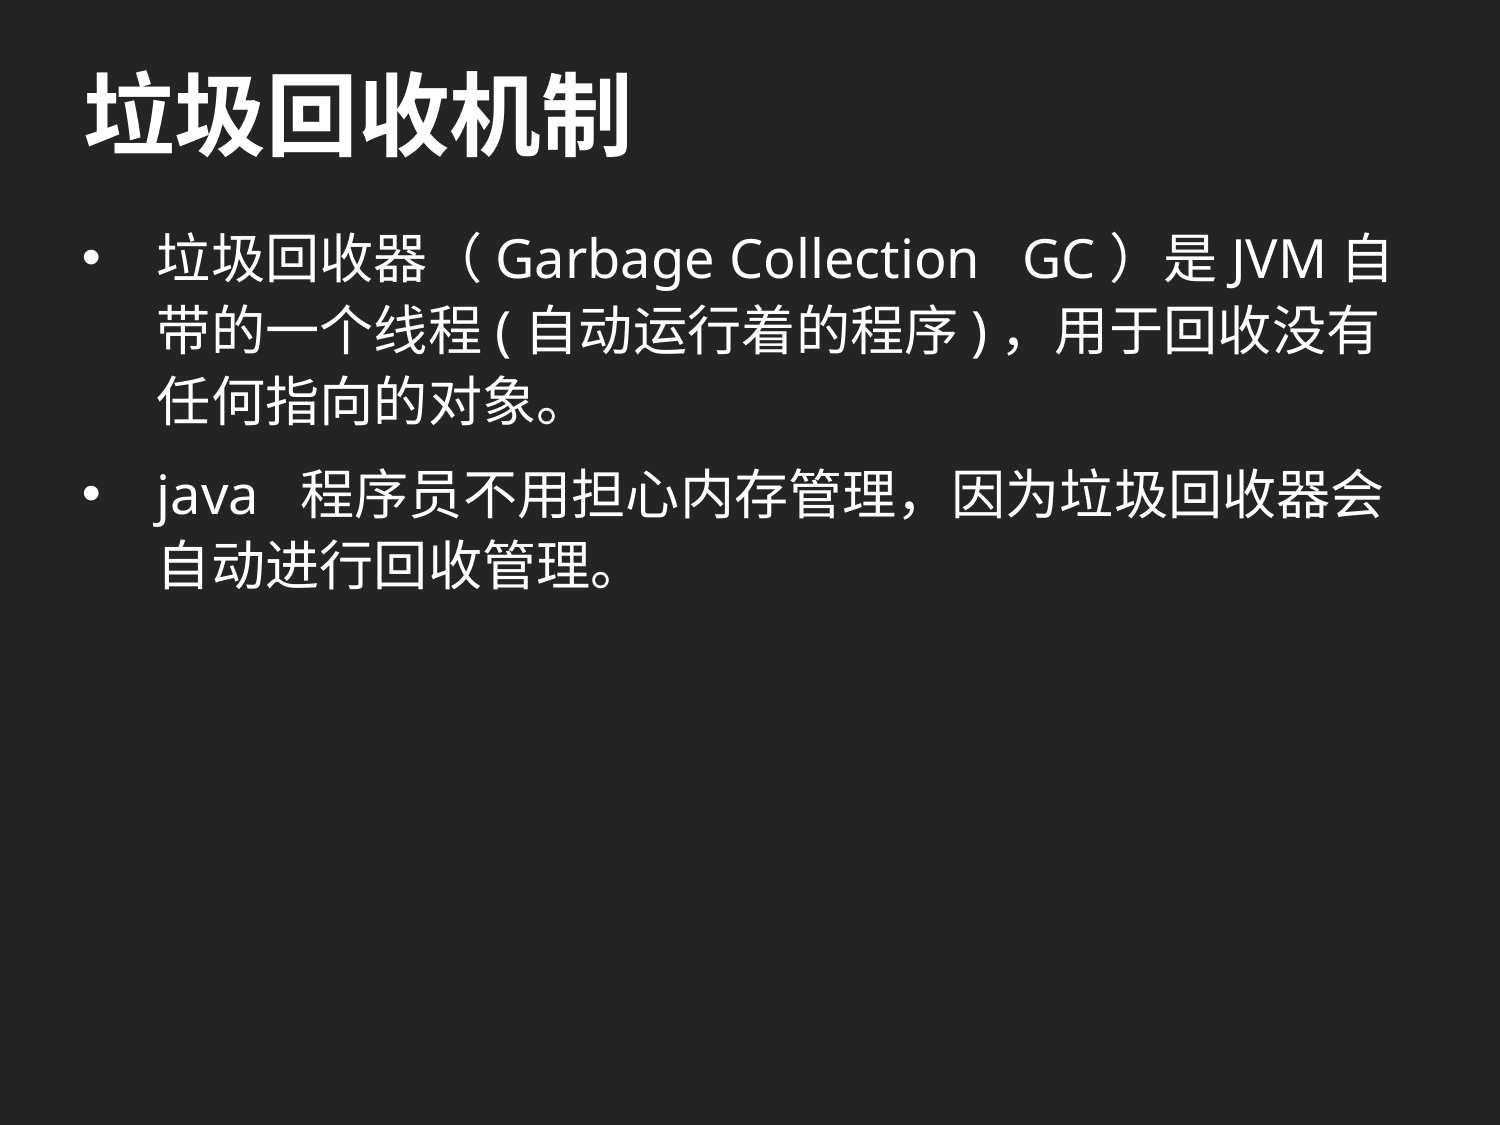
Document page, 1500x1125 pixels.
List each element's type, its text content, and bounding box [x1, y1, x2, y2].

title 垃圾回收机制 [68, 35, 1432, 192]
list 垃圾回收器（Garbage Collection GC）是JVM自带的一个线程(自动运行着的程序)，用于回收没有任何指向的对象。 java 程序员不用担心内存管理，因为垃圾回收器会自动进行回收管理。 [66, 210, 1433, 1044]
